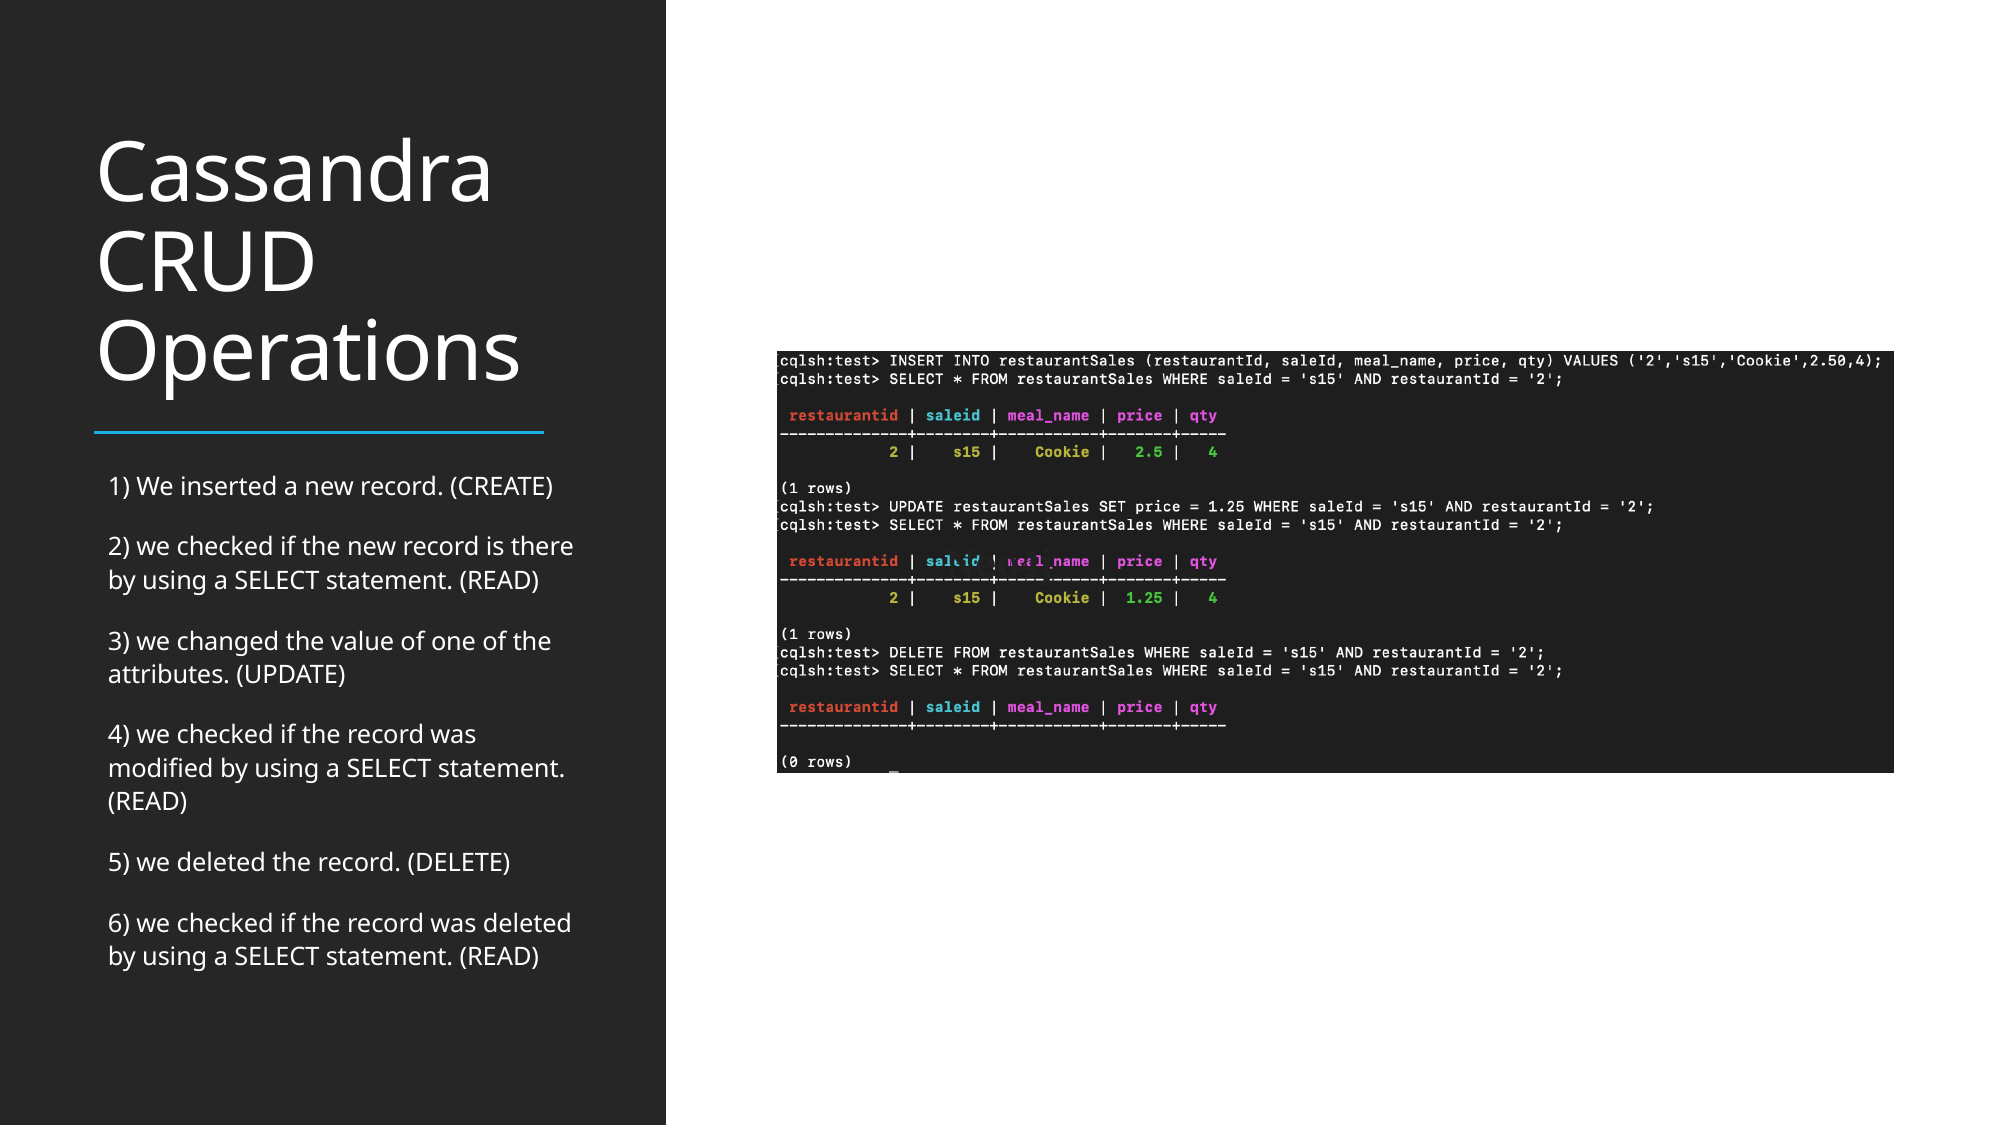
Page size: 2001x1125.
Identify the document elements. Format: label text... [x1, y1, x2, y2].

list 1) We inserted a new record. (CREATE) 2) we checked if the new record is there by using a SELECT statement. (READ) 3) we changed the value of one of the attributes. (UPDATE) 4) we checked if the record was modified by using a SELECT statement. (READ) 5) we deleted the record. (DELETE) 6) we checked if the record was deleted by using a SELECT statement. (READ) [93, 459, 587, 983]
title Cassandra CRUD Operations [80, 84, 587, 407]
text_box [0, 0, 667, 1125]
text_box [667, 0, 2000, 1125]
picture [777, 351, 1894, 774]
